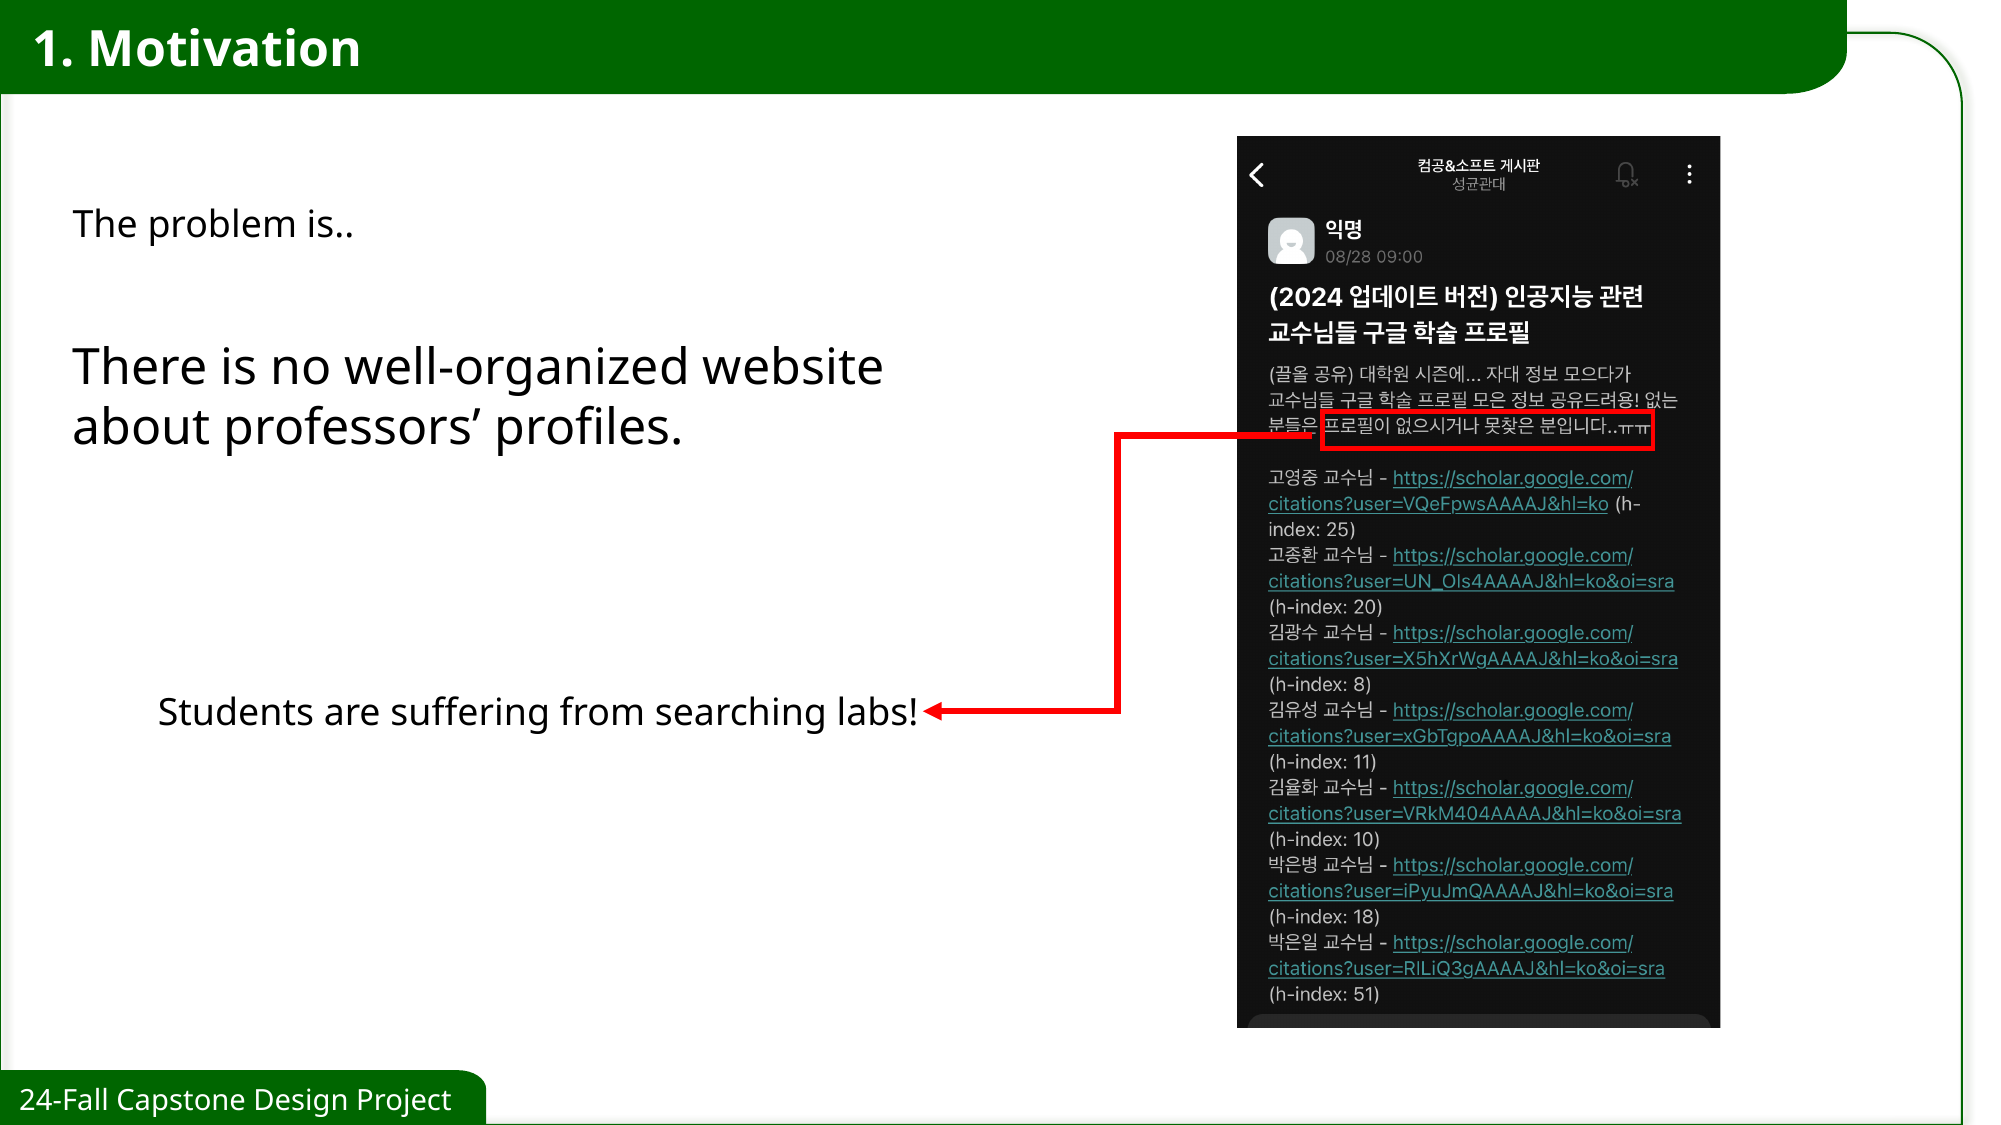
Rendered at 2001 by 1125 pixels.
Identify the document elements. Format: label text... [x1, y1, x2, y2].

text_box [0, 1070, 487, 1125]
text_box 24-Fall Capstone Design Project [4, 1074, 486, 1124]
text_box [922, 435, 1313, 712]
text_box Students are suffering from searching labs! [143, 680, 934, 741]
text_box [0, 0, 1847, 95]
text_box The problem is.. There is no well-organized website about professors’ profiles. [57, 192, 913, 508]
picture [1237, 136, 1721, 1028]
text_box 1. Motivation [17, 8, 1379, 84]
text_box [0, 31, 1963, 1125]
